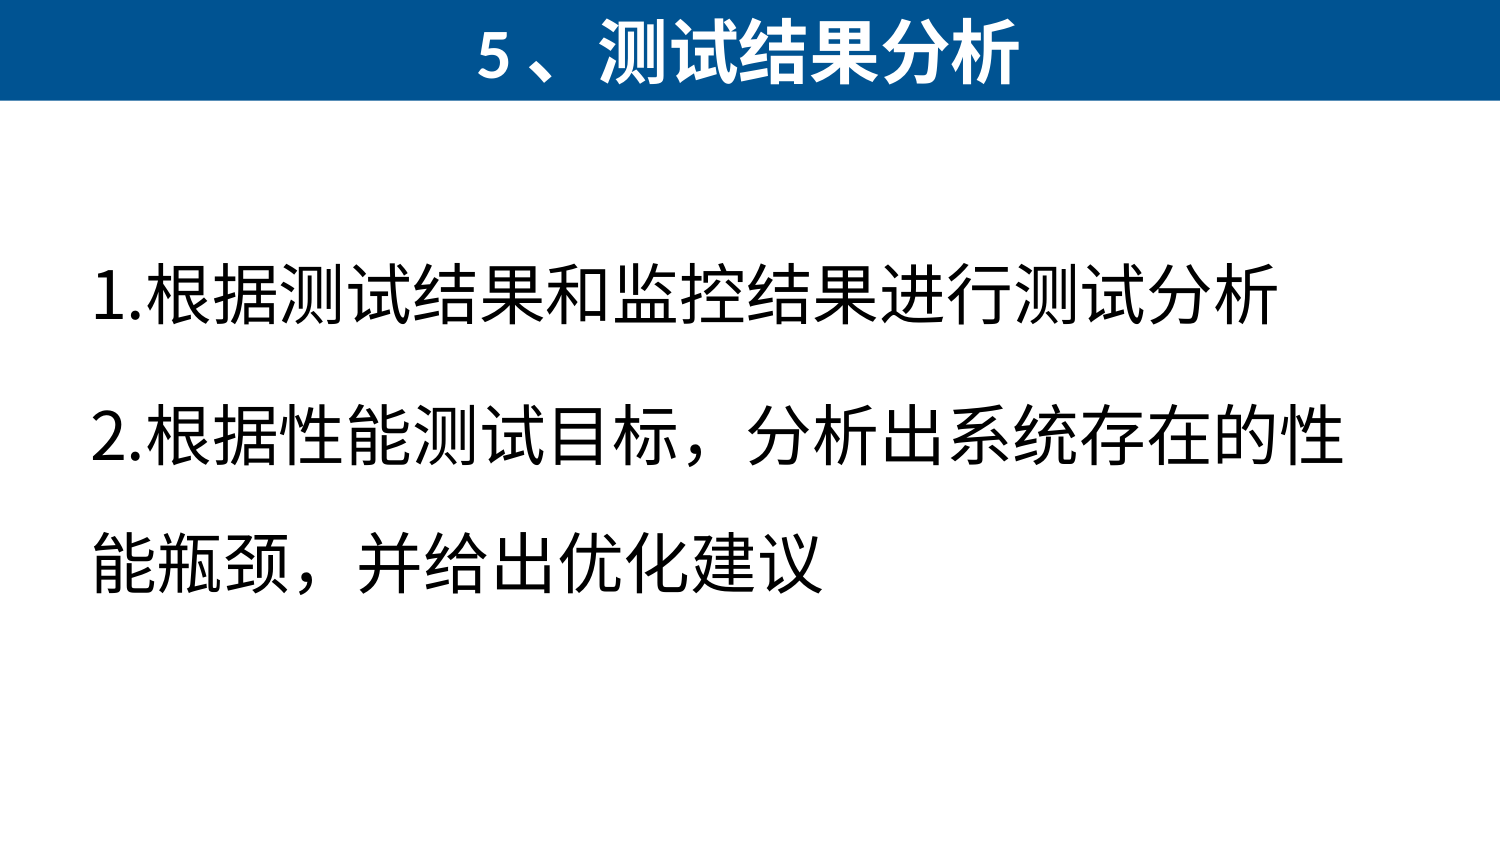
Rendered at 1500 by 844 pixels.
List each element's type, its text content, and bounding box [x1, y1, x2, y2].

title 5、测试结果分析 [0, 0, 1500, 101]
list 根据测试结果和监控结果进行测试分析 根据性能测试目标，分析出系统存在的性能瓶颈，并给出优化建议 [75, 196, 1425, 754]
